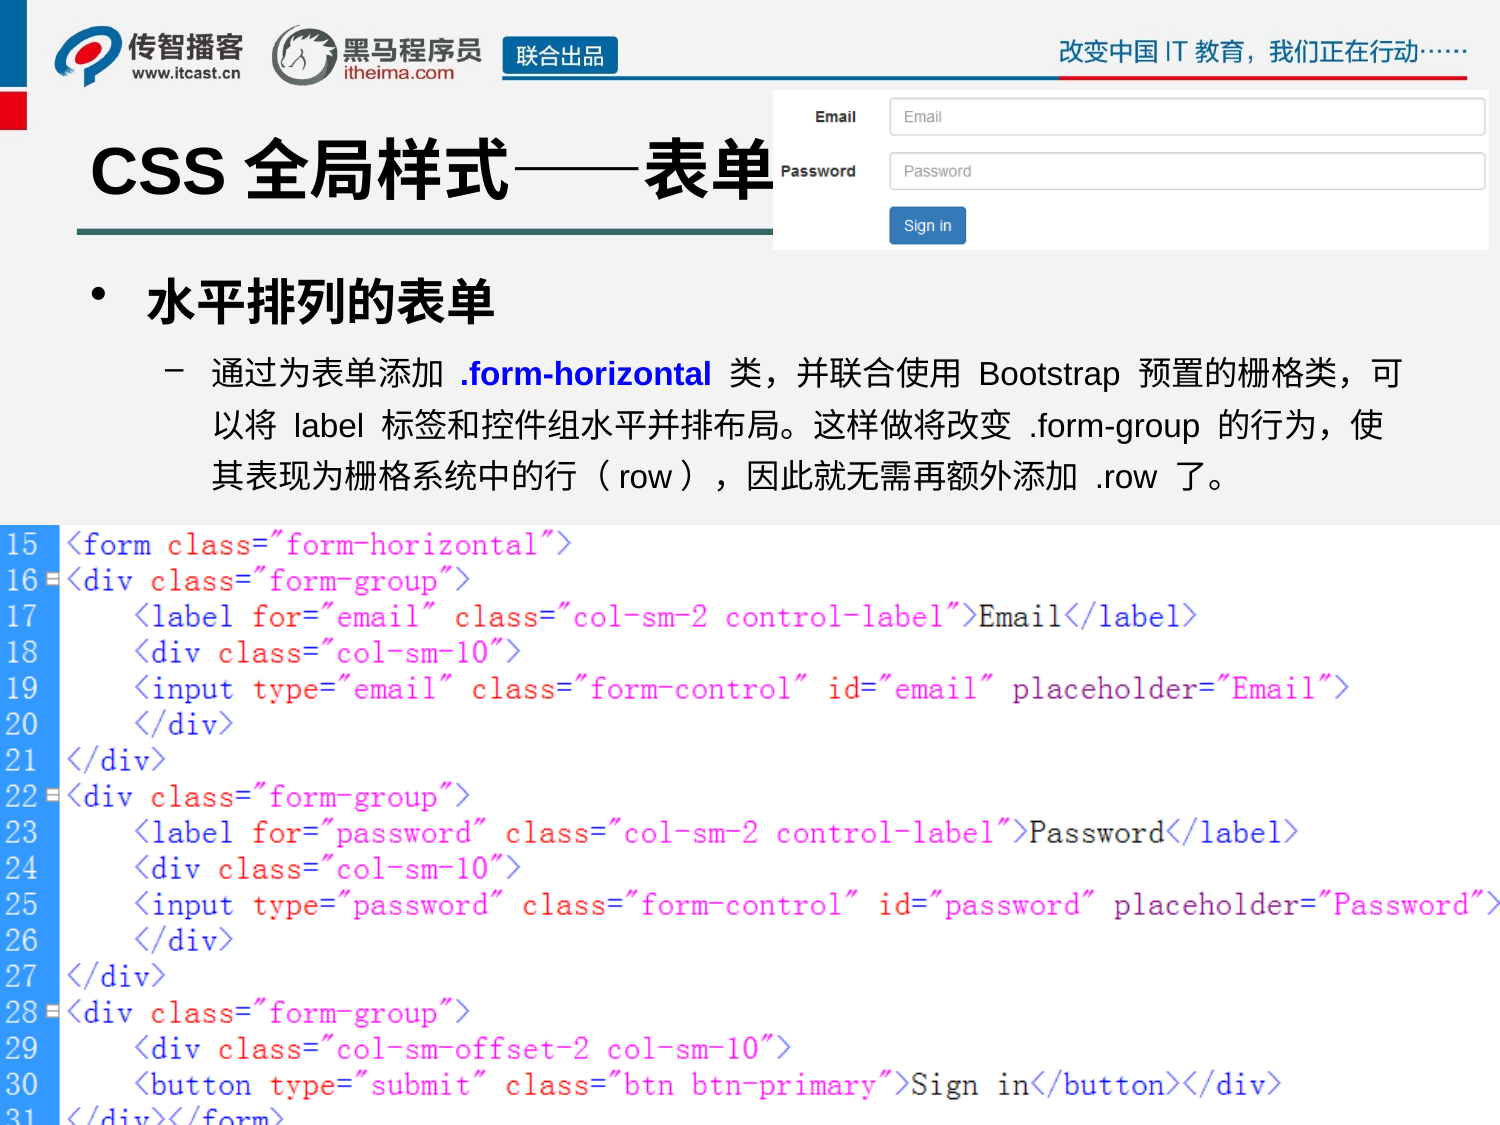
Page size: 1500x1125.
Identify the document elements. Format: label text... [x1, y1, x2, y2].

list 水平排列的表单 通过为表单添加 .form-horizontal 类，并联合使用 Bootstrap 预置的栅格类，可以将 label 标签和控件组水平并排布局。这样做将改变 .form-group 的行为，使其表现为栅格系统中的行（row），因此就无需再额外添加 .row 了。 [75, 262, 1425, 525]
picture [0, 0, 1500, 1125]
title CSS全局样式——表单 [75, 104, 773, 232]
